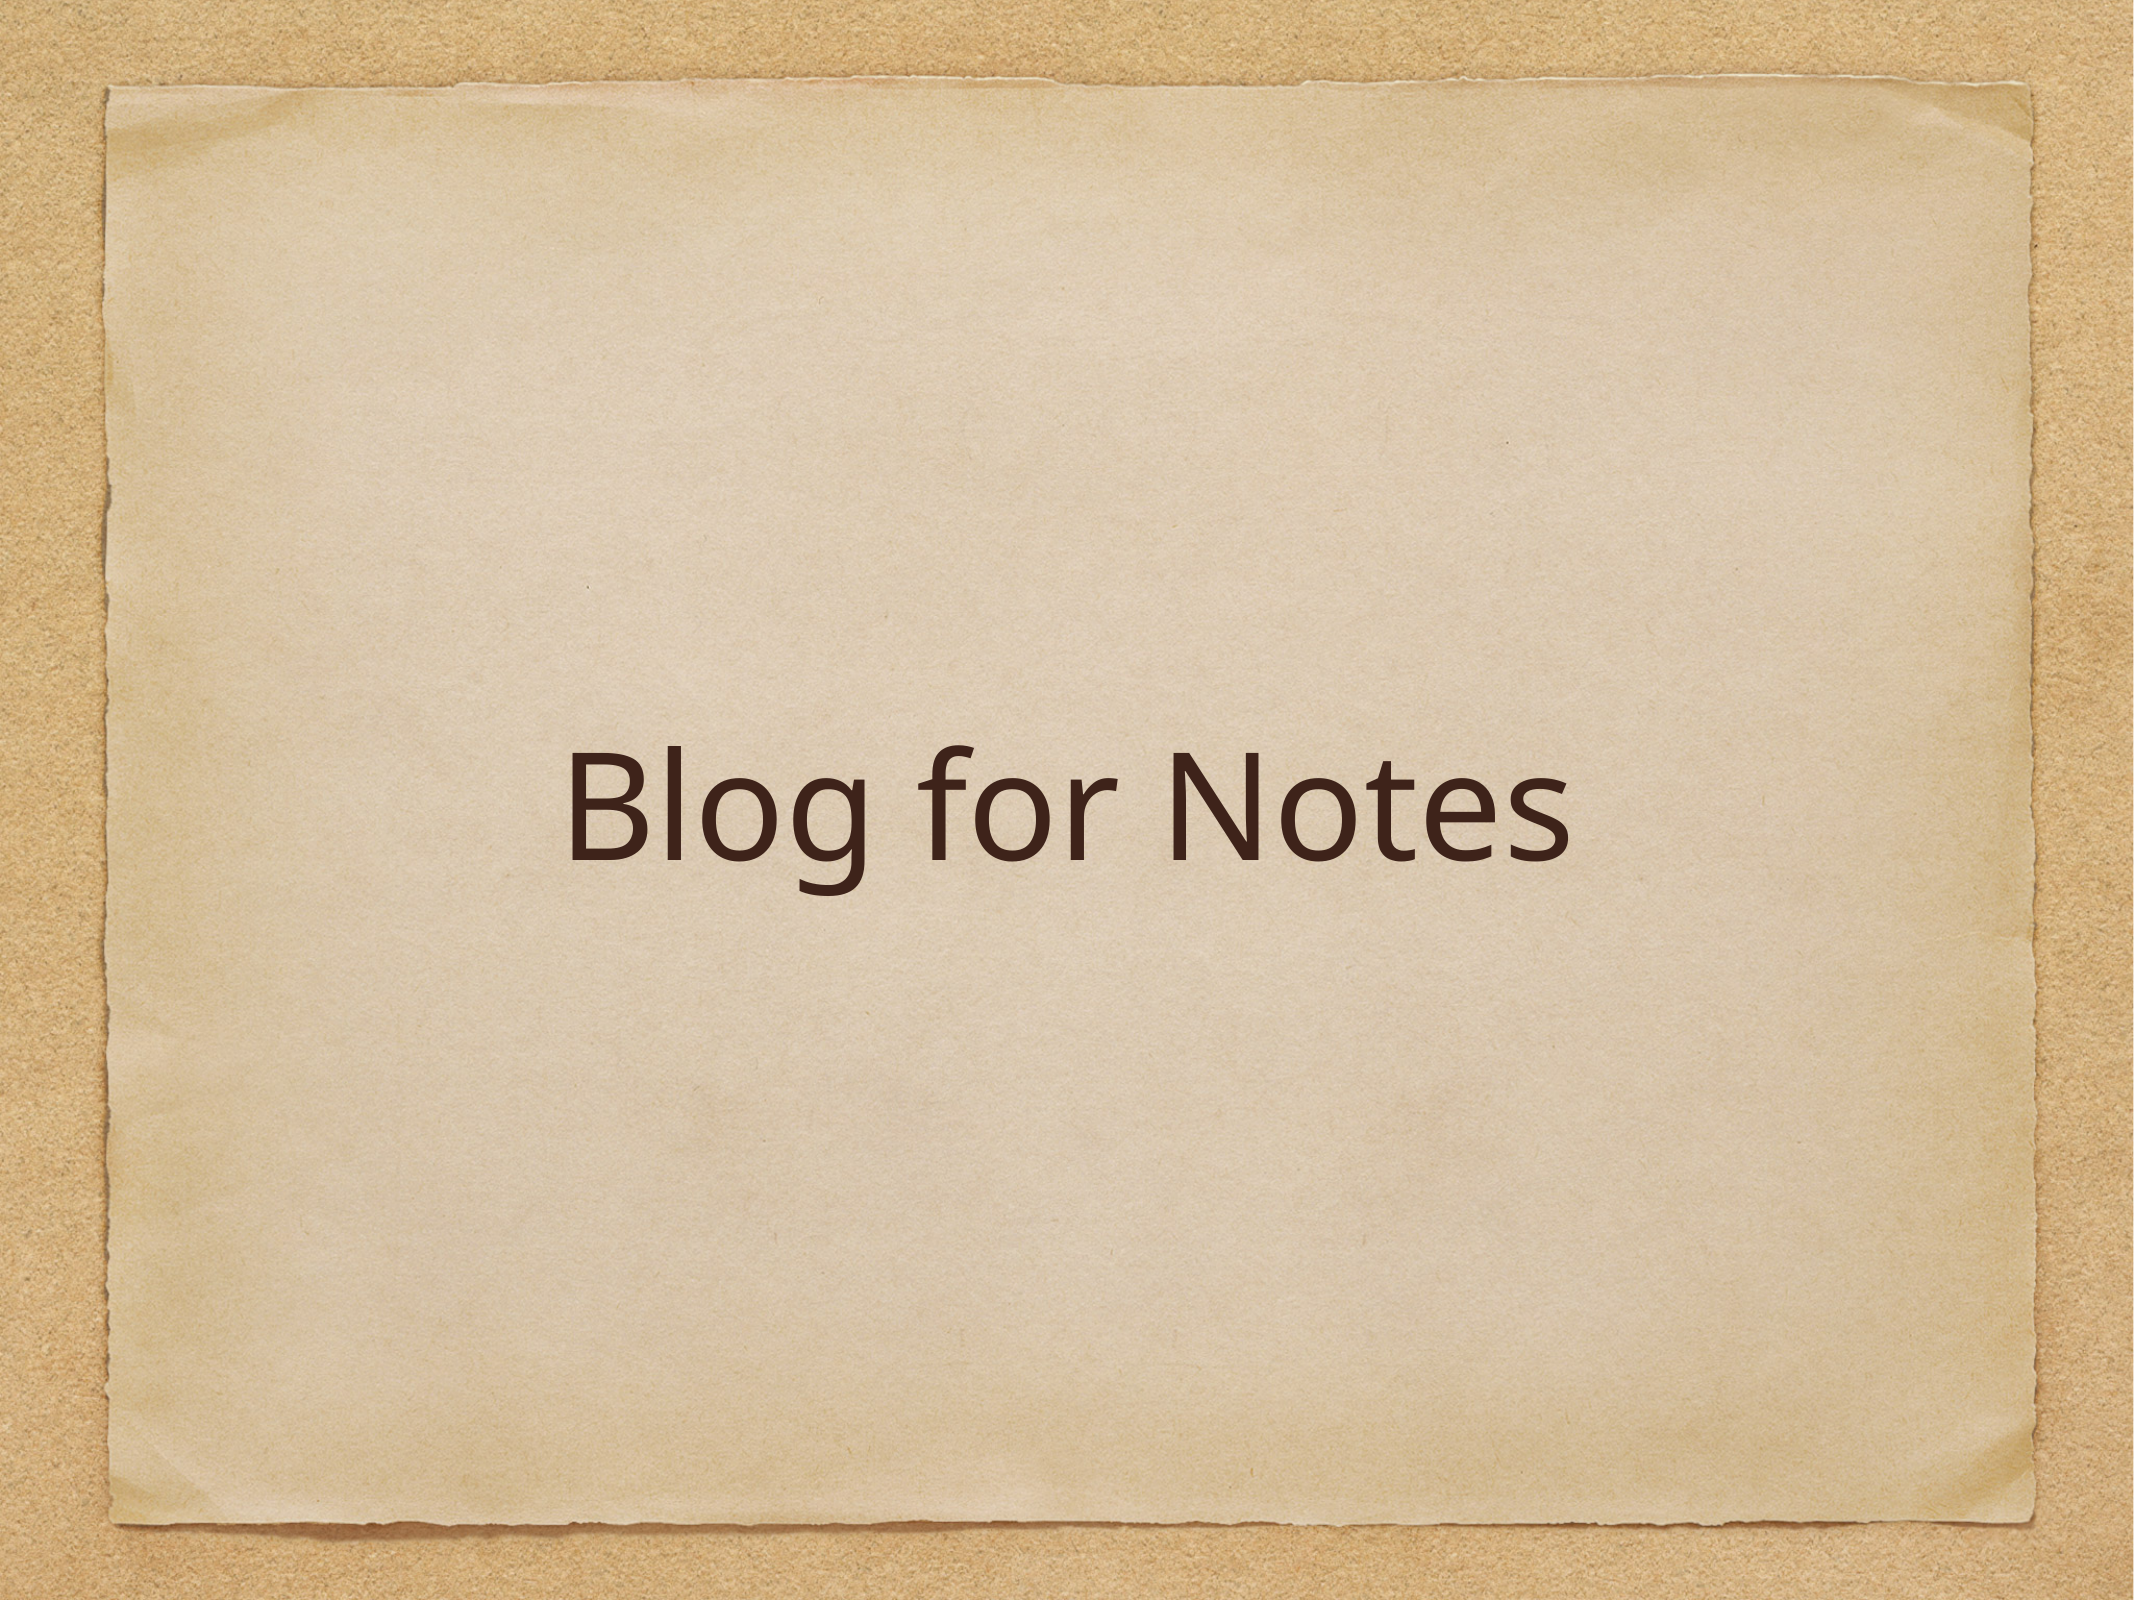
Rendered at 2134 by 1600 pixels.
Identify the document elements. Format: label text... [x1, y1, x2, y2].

title Blog for Notes [207, 539, 1926, 1061]
picture [0, 0, 2134, 1600]
